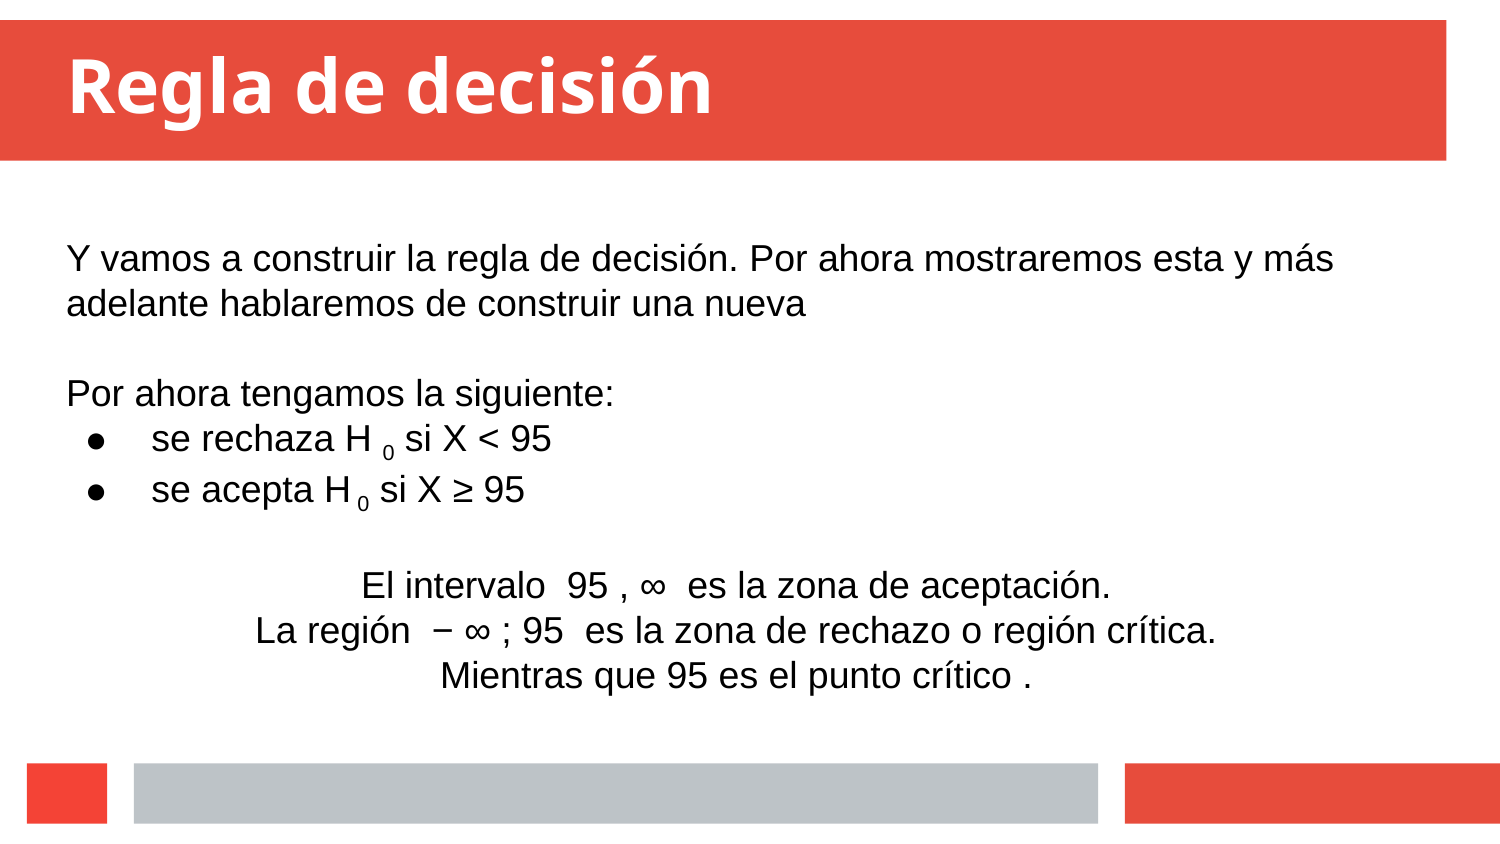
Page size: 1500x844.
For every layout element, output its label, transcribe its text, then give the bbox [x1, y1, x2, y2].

list Y vamos a construir la regla de decisión. Por ahora mostraremos esta y más adelante hablaremos de construir una nueva Por ahora tengamos la siguiente: se rechaza H 0 si X < 95 se acepta H 0 si X ≥ 95 El intervalo 95 , ∞ es la zona de aceptación. La región − ∞ ; 95 es la zona de rechazo o región crítica. Mientras que 95 es el punto crítico . [53, 220, 1420, 744]
title Regla de decisión [53, 40, 1447, 141]
